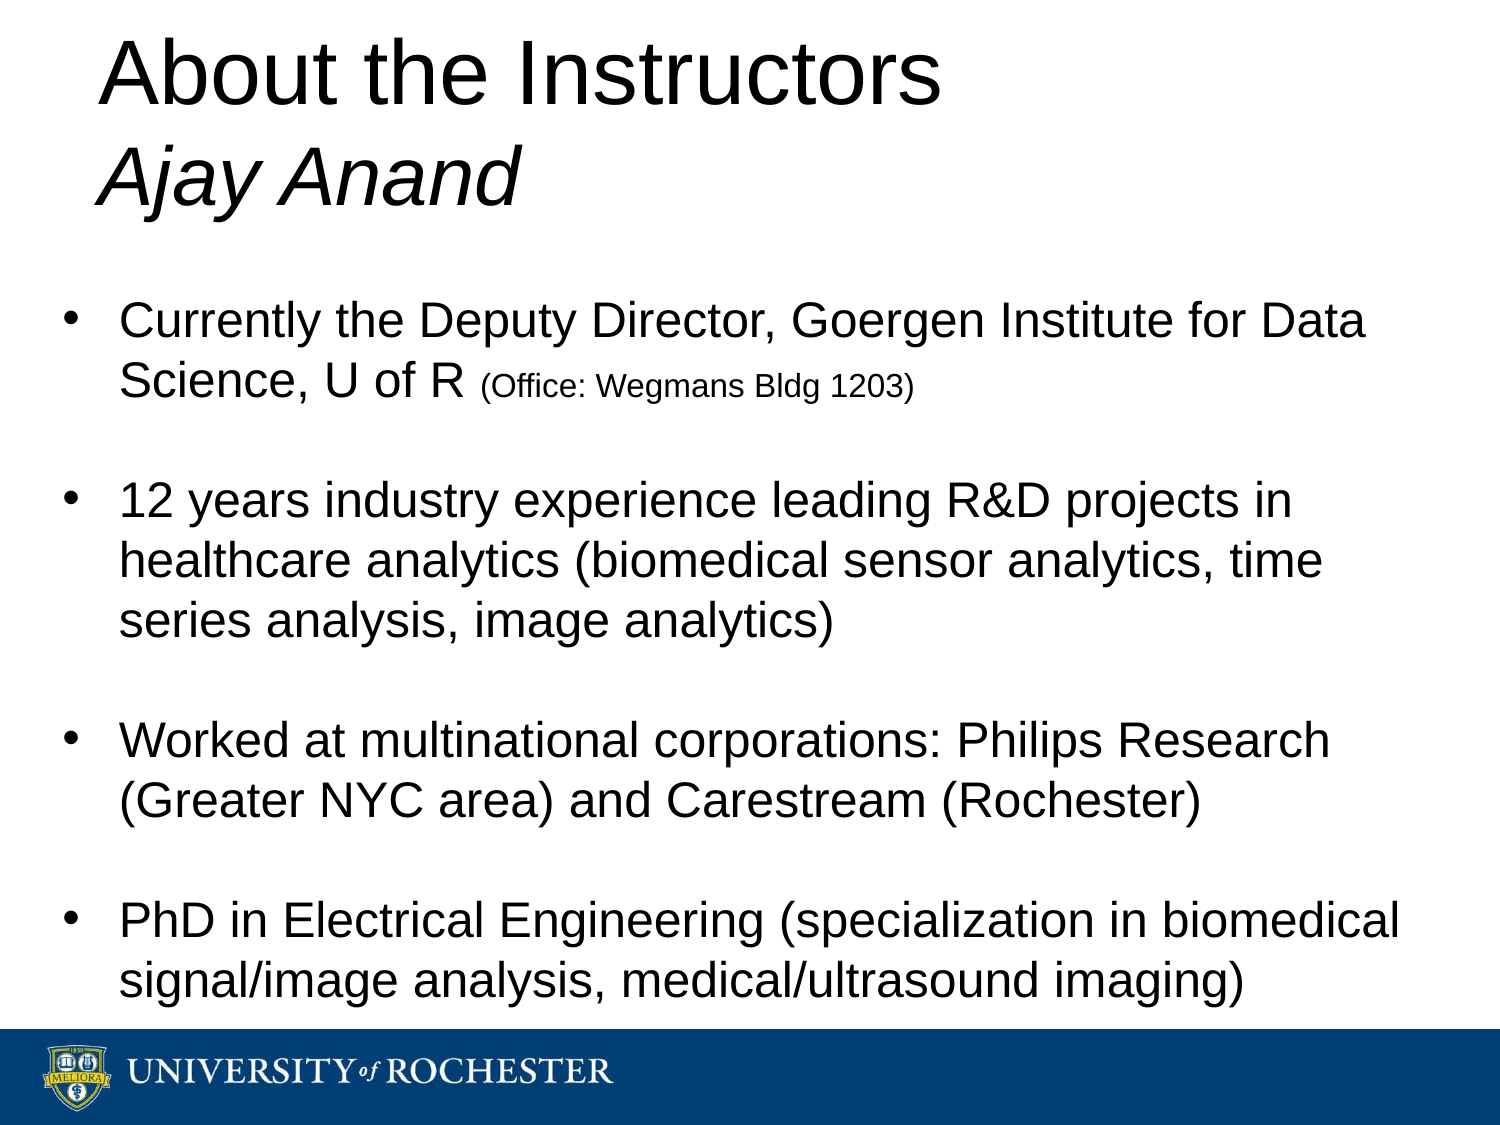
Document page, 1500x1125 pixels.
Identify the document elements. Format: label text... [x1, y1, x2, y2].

picture [0, 1029, 1500, 1125]
title About the Instructors Ajay Anand [98, 12, 1425, 225]
list Currently the Deputy Director, Goergen Institute for Data Science, U of R (Office: Wegmans Bldg 1203) 12 years industry experience leading R&D projects in healthcare analytics (biomedical sensor analytics, time series analysis, image analytics) Worked at multinational corporations: Philips Research (Greater NYC area) and Carestream (Rochester) PhD in Electrical Engineering (specialization in biomedical signal/image analysis, medical/ultrasound imaging) [62, 287, 1463, 1015]
